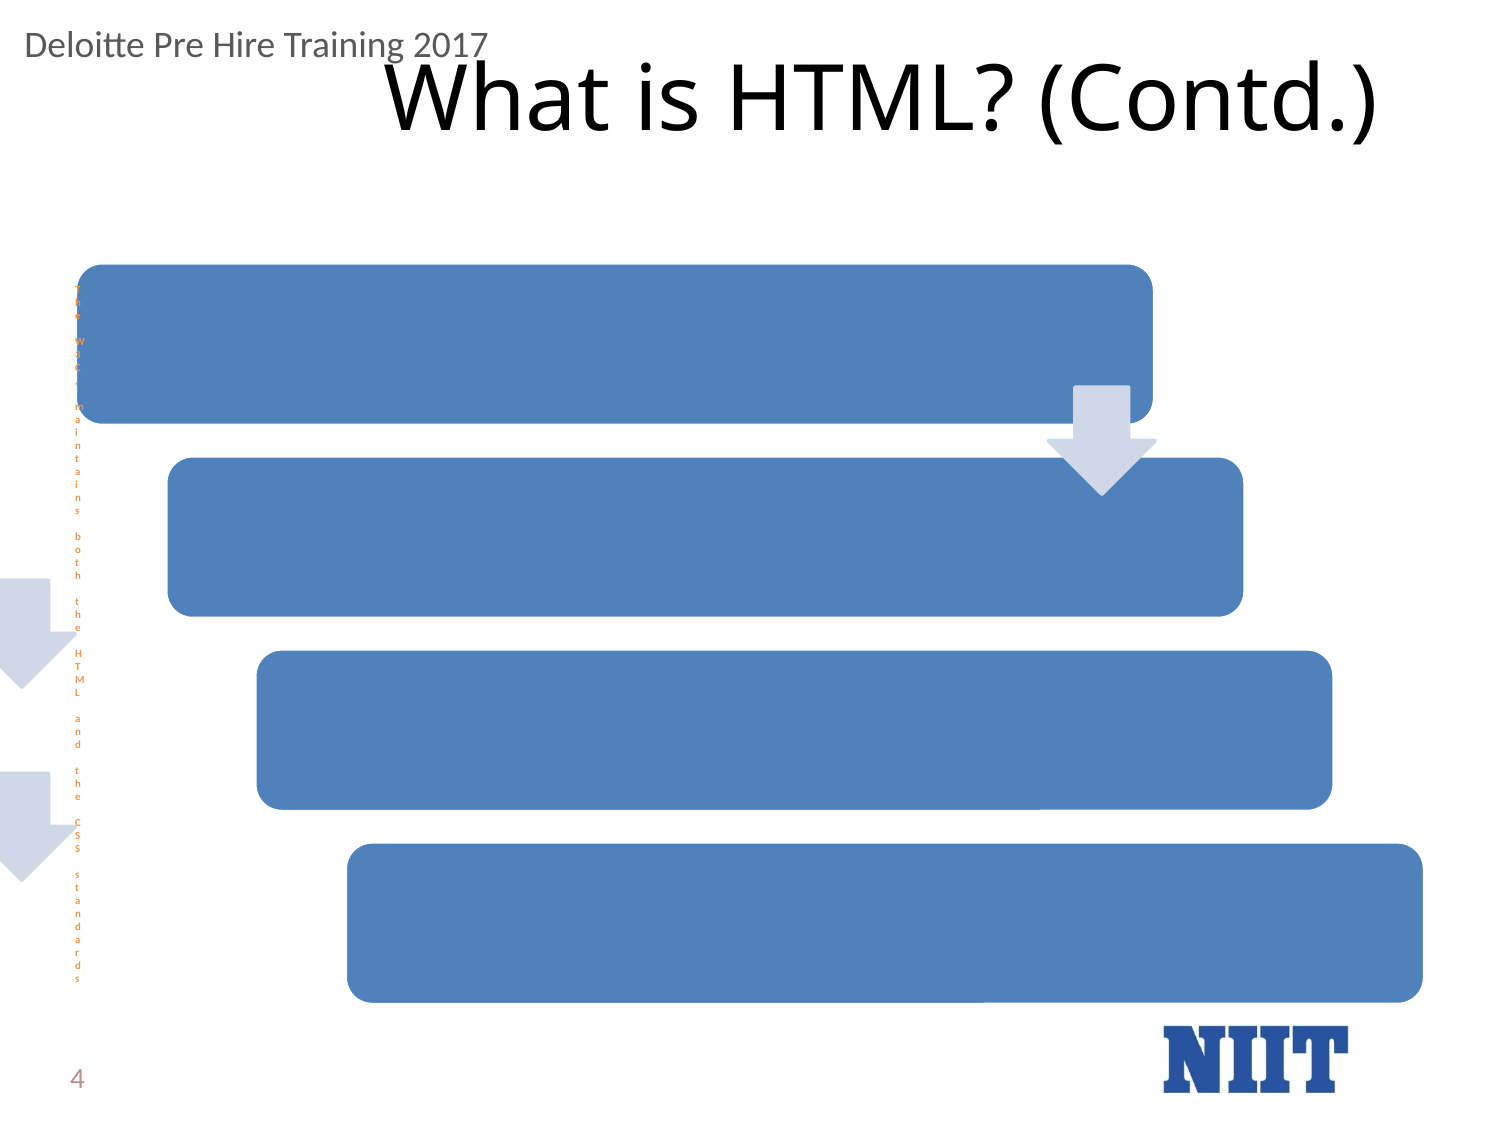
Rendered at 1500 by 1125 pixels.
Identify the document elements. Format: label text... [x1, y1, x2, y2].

slide_number 4 [24, 1054, 100, 1100]
picture [1162, 1024, 1349, 1094]
title What is HTML? (Contd.) [262, 0, 1500, 188]
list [74, 262, 1426, 1006]
